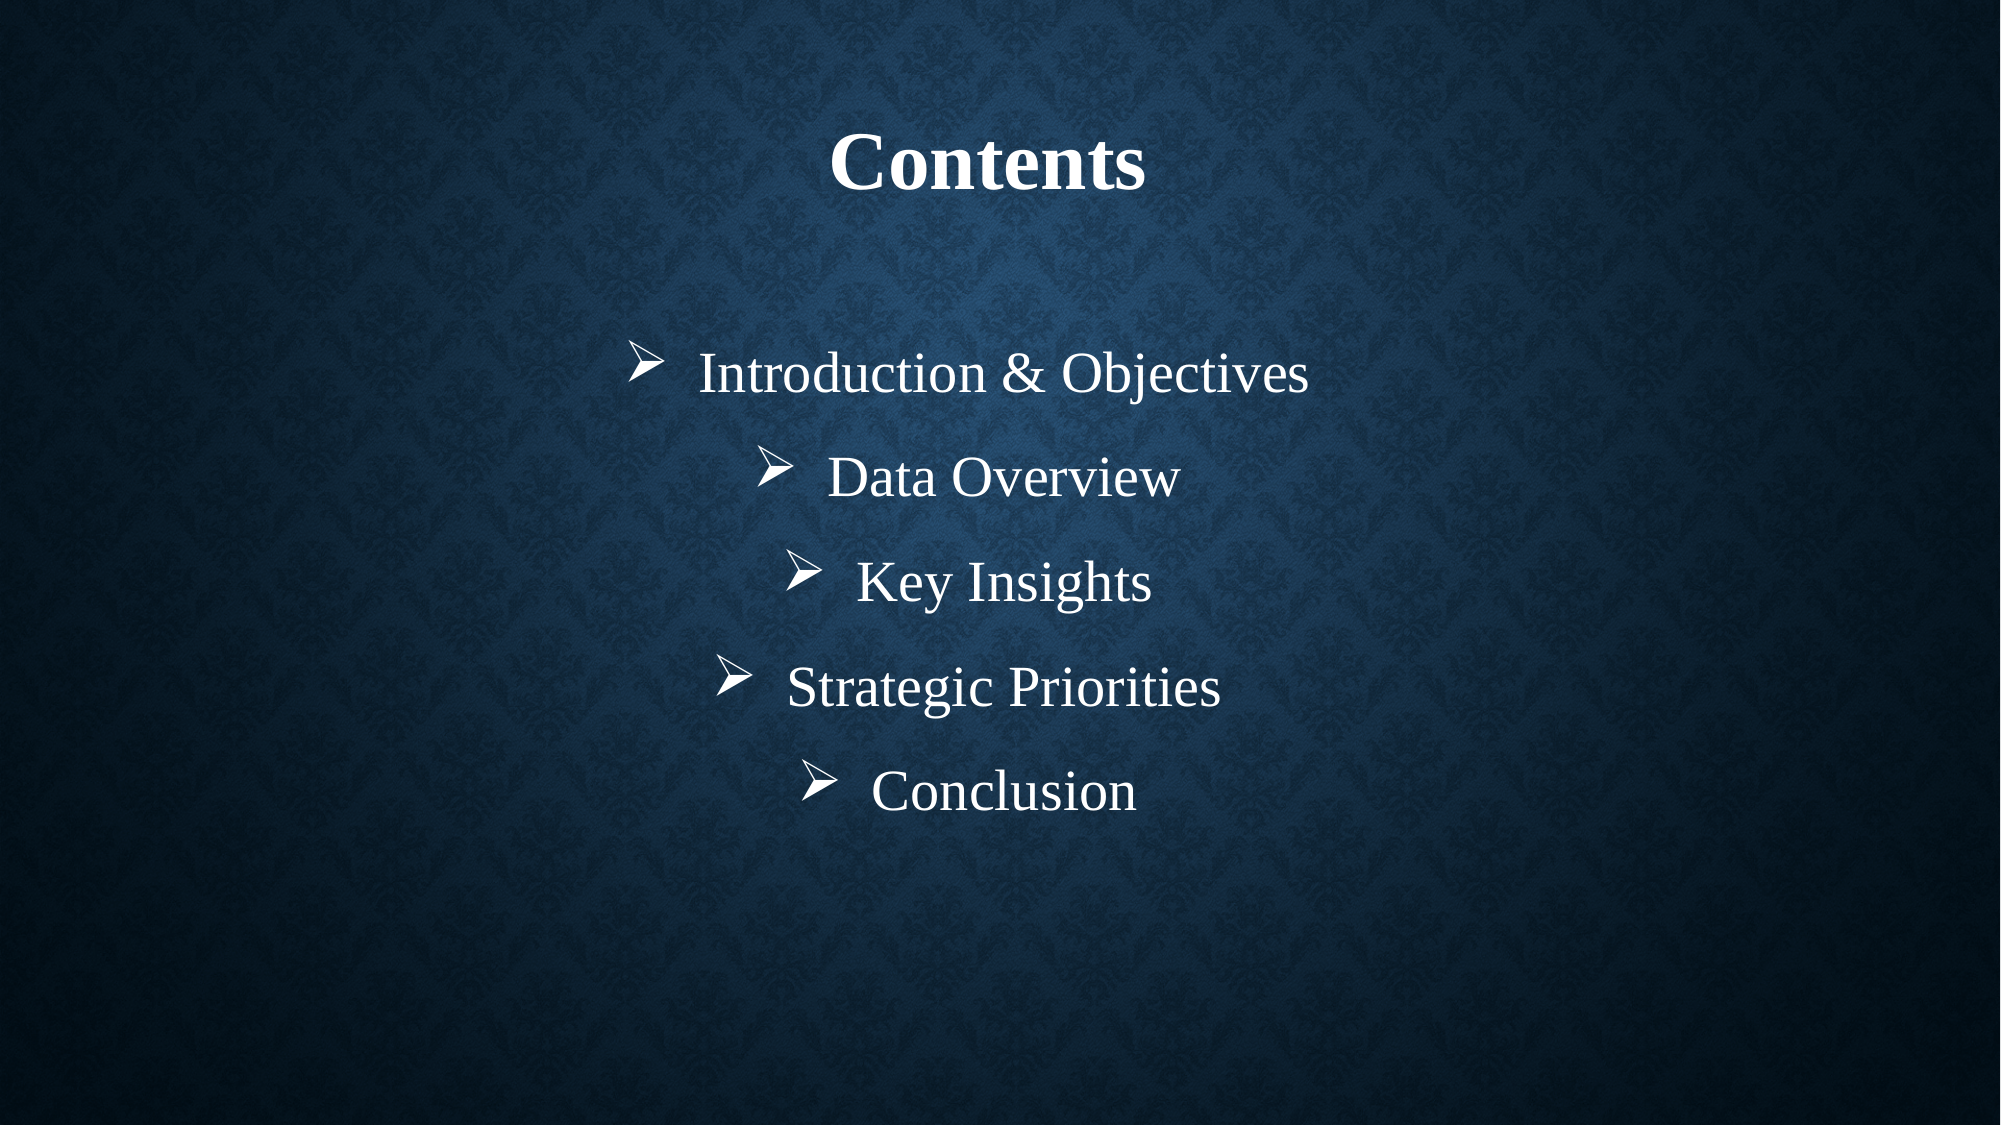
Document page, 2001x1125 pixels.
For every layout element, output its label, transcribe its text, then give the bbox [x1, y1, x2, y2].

subtitle Contents Introduction & Objectives Data Overview Key Insights Strategic Priorities Conclusion [159, 78, 1776, 1037]
